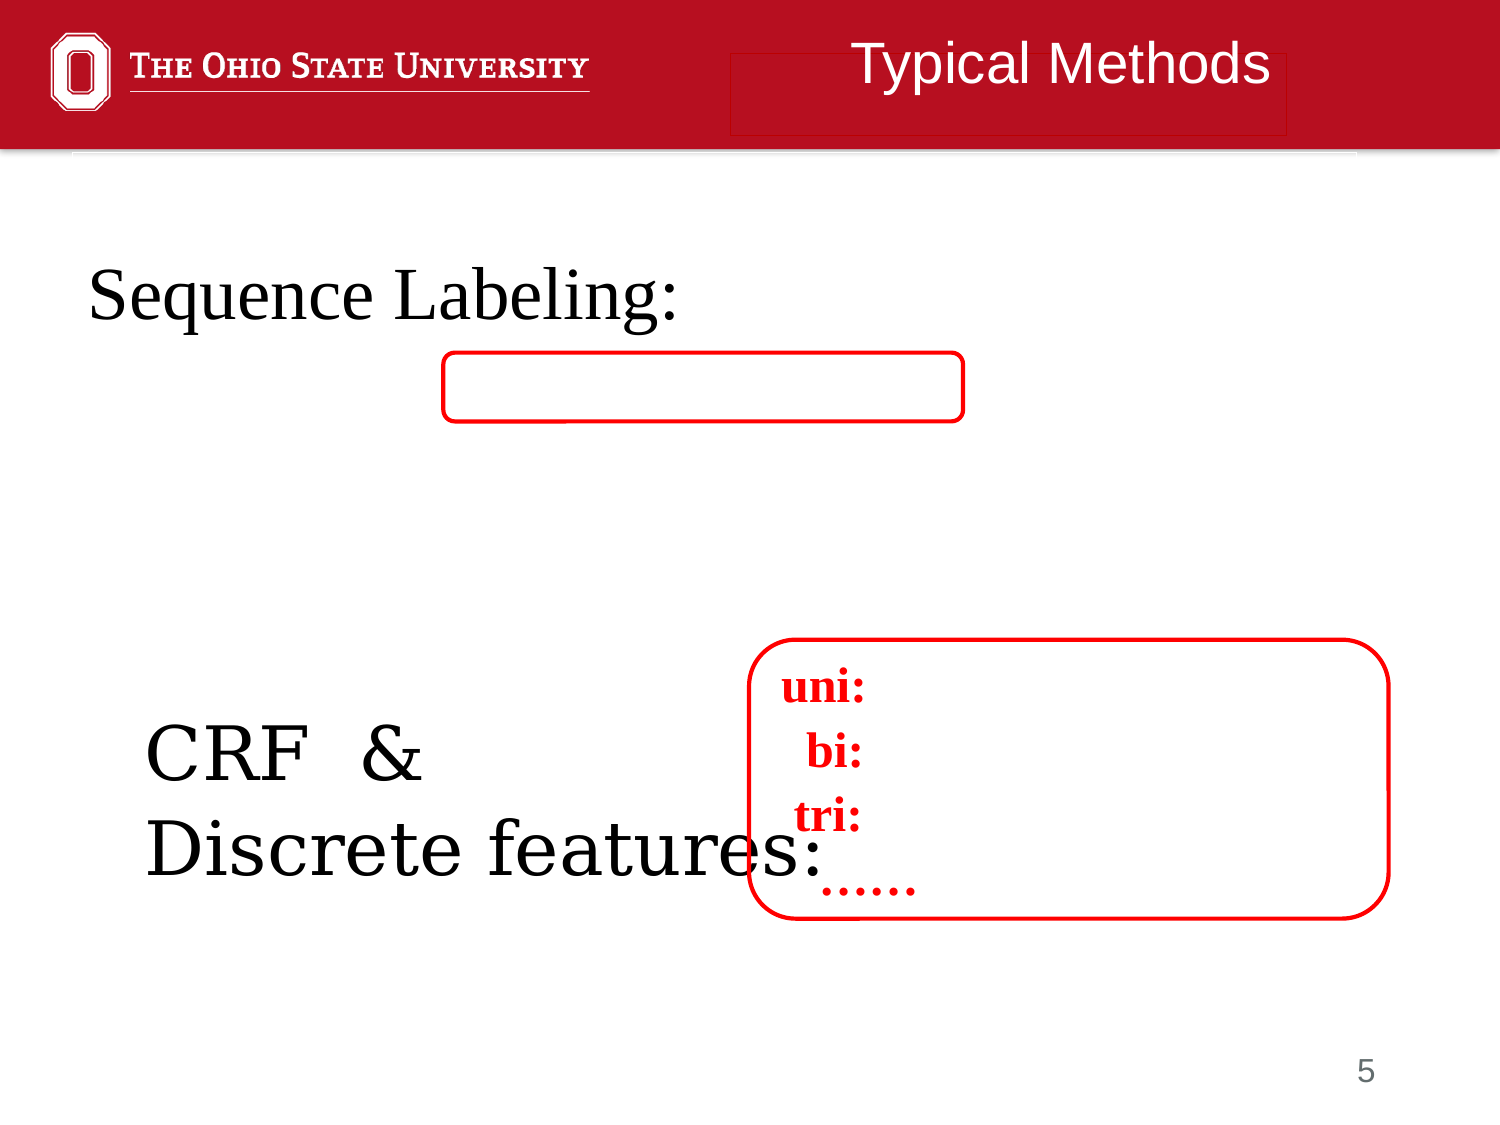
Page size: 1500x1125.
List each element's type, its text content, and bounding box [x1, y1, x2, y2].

picture [50, 32, 590, 111]
text_box [441, 350, 966, 424]
list Typical Methods [730, 53, 1287, 136]
